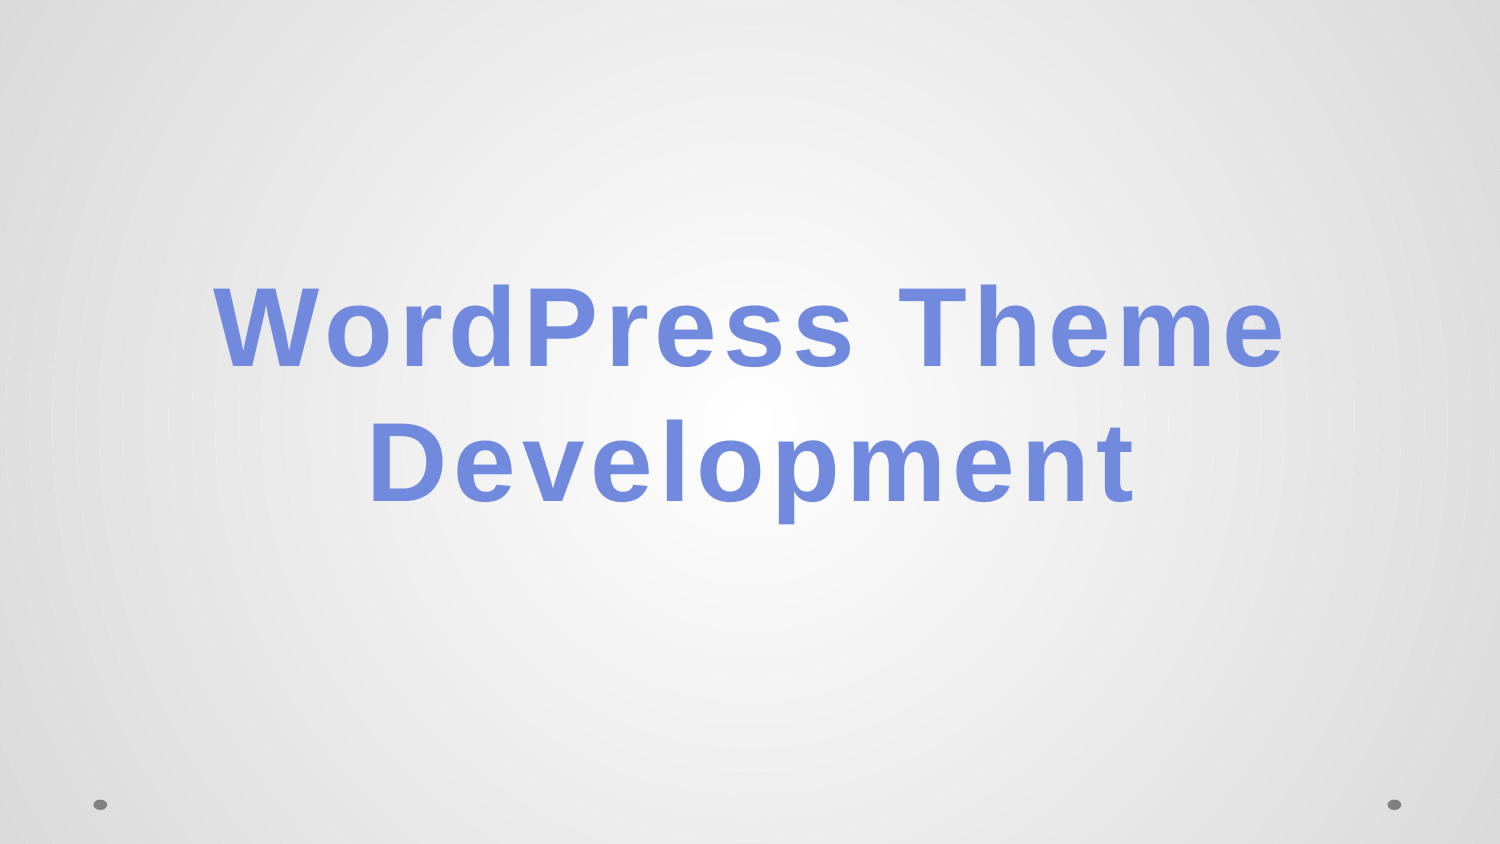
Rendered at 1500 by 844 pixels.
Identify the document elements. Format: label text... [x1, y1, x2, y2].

text_box WordPress Theme Development [198, 246, 1303, 532]
